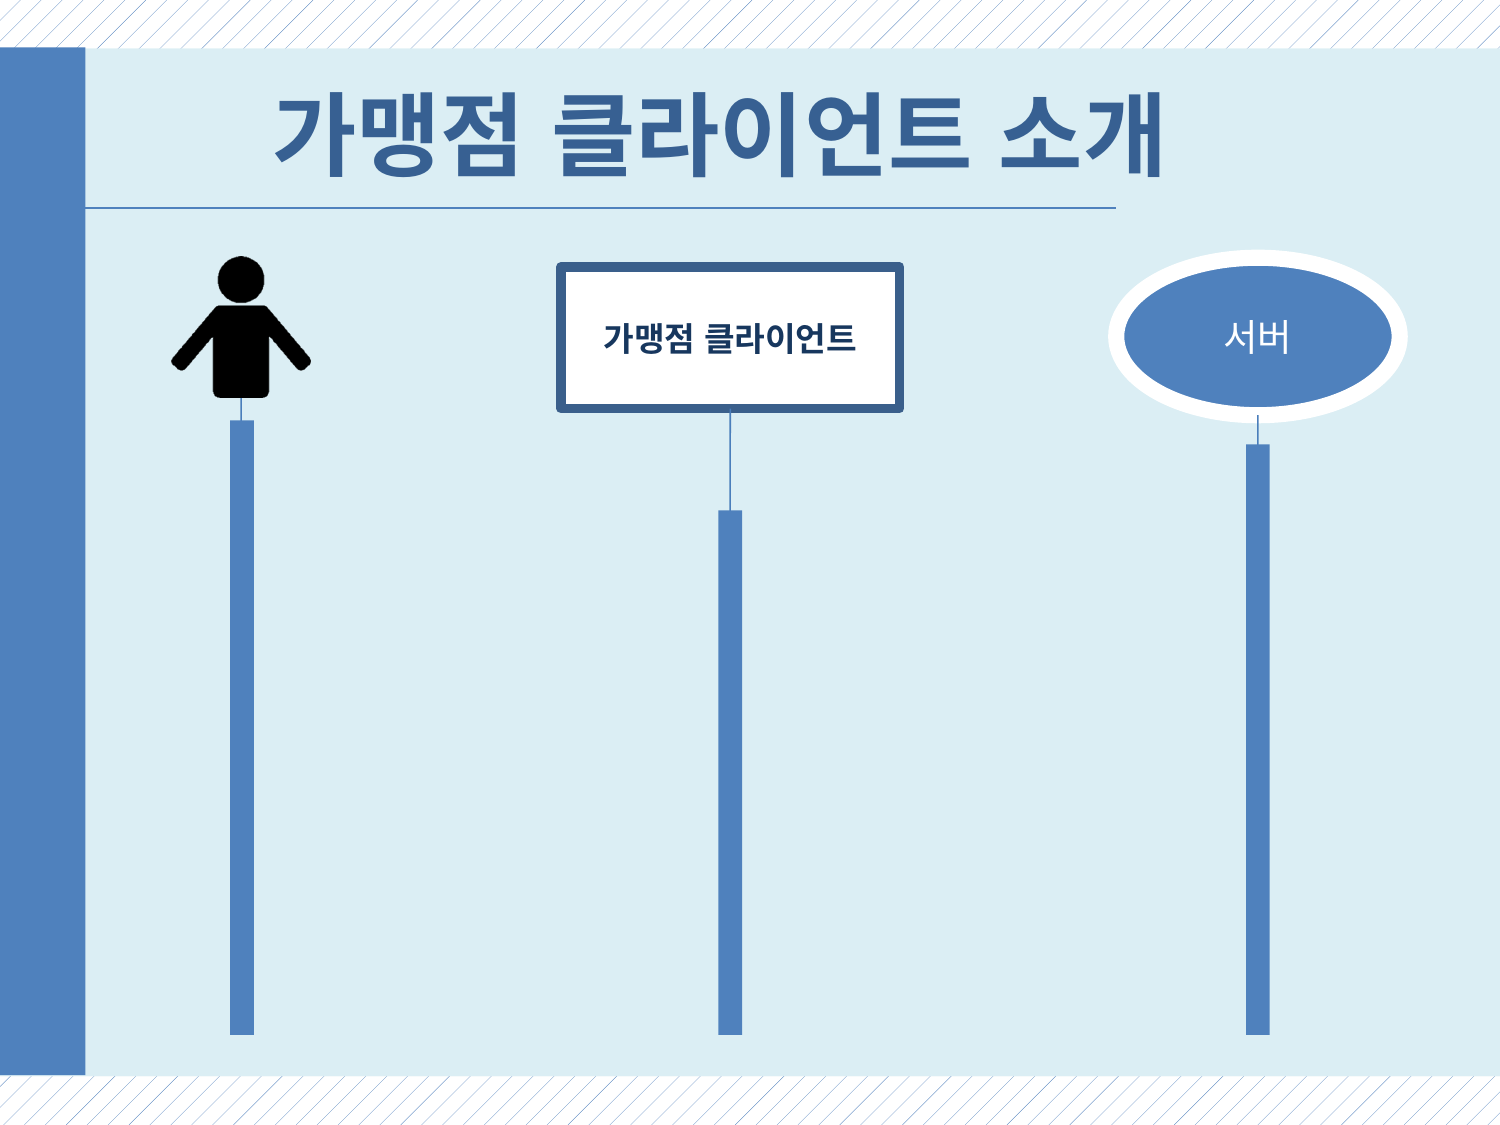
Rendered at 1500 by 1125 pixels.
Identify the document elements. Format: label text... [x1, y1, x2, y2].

title 가맹점 클라이언트 소개 [88, 54, 1353, 211]
text_box [228, 1022, 256, 1037]
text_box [560, 266, 900, 1024]
text_box [1244, 1032, 1272, 1037]
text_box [170, 256, 312, 1013]
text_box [1115, 257, 1400, 1024]
text_box [716, 1033, 744, 1037]
